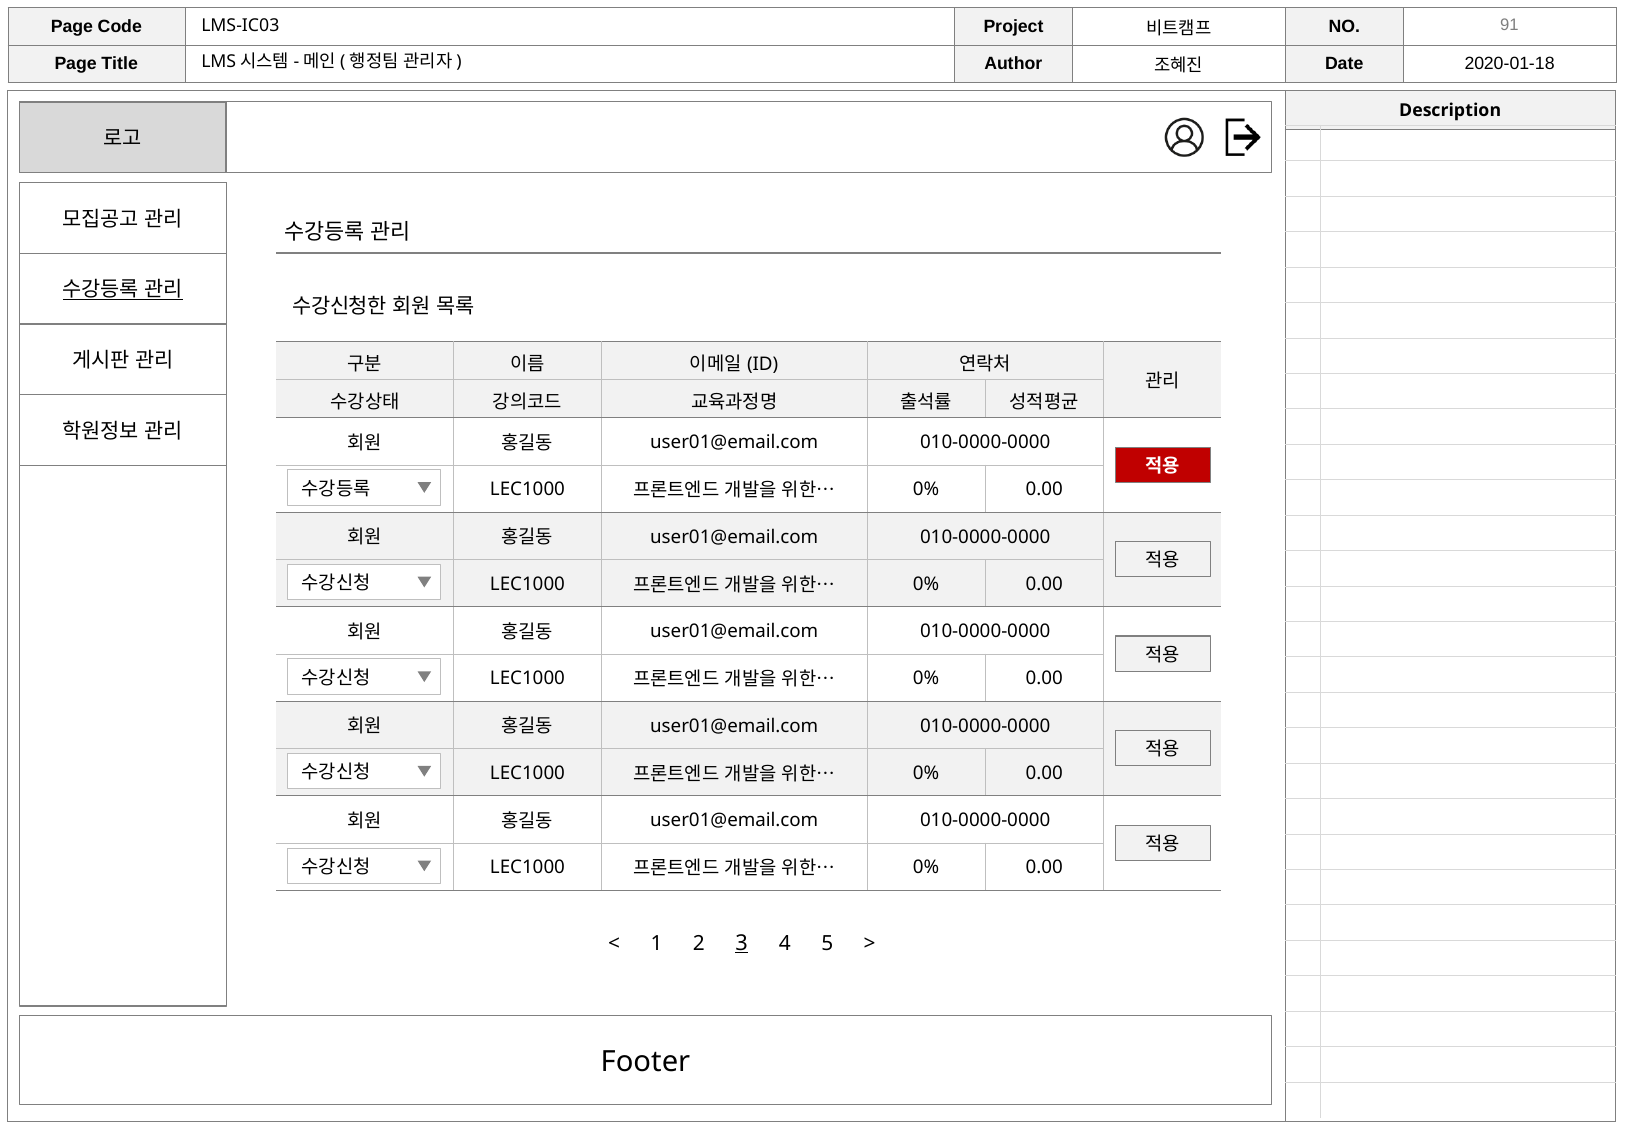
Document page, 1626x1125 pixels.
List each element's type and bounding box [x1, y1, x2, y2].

table_cell [868, 796, 1103, 843]
table_cell [1285, 445, 1320, 479]
table_cell [1285, 941, 1320, 975]
text_box [1114, 728, 1212, 768]
table_cell [1321, 551, 1616, 586]
table_header [868, 342, 1103, 379]
table_header [454, 342, 601, 379]
table_cell [868, 607, 1103, 654]
table_cell [986, 466, 1103, 512]
table_cell [1321, 799, 1616, 834]
table_cell [1285, 1012, 1320, 1046]
table_cell [1285, 657, 1320, 692]
table_cell [276, 418, 453, 465]
table_cell [868, 844, 985, 890]
table_cell [1321, 835, 1616, 869]
table_cell [1321, 161, 1616, 196]
table_cell [1285, 799, 1320, 834]
table_cell [1321, 268, 1616, 302]
text_box [186, 6, 955, 79]
table_cell [1285, 480, 1320, 515]
table_header [1321, 126, 1616, 160]
table_cell [1321, 516, 1616, 550]
text_box [17, 1014, 1274, 1106]
table_cell [602, 560, 867, 606]
table_cell [454, 702, 601, 748]
table_cell [1285, 1083, 1320, 1118]
table_cell [986, 749, 1103, 795]
table_cell [1104, 418, 1221, 512]
table_cell [1104, 796, 1221, 890]
table_cell [276, 380, 453, 417]
text_box [286, 847, 441, 884]
table_cell [1285, 870, 1320, 904]
table_cell [1321, 1047, 1616, 1082]
table_cell [1321, 339, 1616, 373]
table_cell [1321, 941, 1616, 975]
table_cell [454, 844, 601, 890]
table_cell [602, 702, 867, 748]
table_cell [1321, 728, 1616, 763]
table_cell [602, 380, 867, 417]
table_cell [1321, 232, 1616, 267]
text_box [286, 469, 441, 506]
table_cell [1285, 197, 1320, 231]
table_cell [868, 418, 1103, 465]
table_cell [1321, 587, 1616, 621]
text_box [1114, 634, 1212, 673]
text_box [1114, 445, 1212, 485]
table_cell [454, 513, 601, 559]
table_cell [602, 655, 867, 701]
table_cell [602, 607, 867, 654]
table_cell [1285, 516, 1320, 550]
table_cell [454, 796, 601, 843]
table_cell [1285, 339, 1320, 373]
table_cell [986, 380, 1103, 417]
table_cell [868, 380, 985, 417]
table_cell [1321, 1083, 1616, 1118]
table_cell [276, 655, 453, 701]
text_box [17, 180, 228, 1008]
table_cell [1321, 480, 1616, 515]
table_cell [276, 844, 453, 890]
table_header [602, 342, 867, 379]
table_cell [868, 466, 985, 512]
table_cell [1321, 374, 1616, 408]
table_cell [454, 560, 601, 606]
text_box [261, 210, 1222, 254]
table_cell [1285, 303, 1320, 338]
text_box [286, 564, 441, 600]
table_cell [276, 560, 453, 606]
table_cell [276, 796, 453, 843]
table_cell [454, 466, 601, 512]
table_cell [1285, 374, 1320, 408]
table_cell [986, 655, 1103, 701]
table_header [276, 342, 453, 379]
table_cell [868, 702, 1103, 748]
text_box [593, 920, 891, 962]
table_cell [1321, 693, 1616, 727]
table_cell [1321, 764, 1616, 798]
table_cell [1321, 622, 1616, 656]
table_header [1285, 126, 1320, 160]
table_cell [1321, 870, 1616, 904]
table_cell [1321, 445, 1616, 479]
table_cell [276, 513, 453, 559]
table_cell [1285, 268, 1320, 302]
table_cell [1285, 622, 1320, 656]
table_cell [1321, 976, 1616, 1011]
table_cell [602, 418, 867, 465]
table_cell [1285, 728, 1320, 763]
table_cell [276, 702, 453, 748]
table_cell [1285, 232, 1320, 267]
table_cell [276, 749, 453, 795]
table_cell [1285, 409, 1320, 444]
table_cell [602, 749, 867, 795]
table_cell [602, 513, 867, 559]
table_cell [1285, 764, 1320, 798]
table_cell [1104, 702, 1221, 795]
table_cell [1285, 161, 1320, 196]
table_header [1104, 342, 1221, 417]
table_cell [276, 466, 453, 512]
text_box [17, 100, 1274, 175]
table_cell [1285, 976, 1320, 1011]
table_cell [276, 607, 453, 654]
table_cell [454, 655, 601, 701]
text_box [1114, 539, 1212, 579]
text_box [277, 285, 490, 326]
table_cell [868, 749, 985, 795]
table_cell [1104, 607, 1221, 701]
text_box [286, 658, 441, 695]
table_cell [454, 749, 601, 795]
text_box [286, 753, 441, 790]
table_cell [1104, 513, 1221, 606]
table_cell [1285, 587, 1320, 621]
table_cell [1321, 657, 1616, 692]
table_cell [602, 844, 867, 890]
table_cell [1285, 693, 1320, 727]
table_cell [868, 513, 1103, 559]
table_cell [1321, 1012, 1616, 1046]
table_cell [868, 560, 985, 606]
table_cell [602, 466, 867, 512]
table_cell [1321, 409, 1616, 444]
table_cell [1285, 551, 1320, 586]
table_cell [1285, 835, 1320, 869]
table_cell [1321, 303, 1616, 338]
table_cell [1285, 905, 1320, 940]
table_cell [1321, 905, 1616, 940]
table_cell [454, 380, 601, 417]
table_cell [986, 560, 1103, 606]
table_cell [602, 796, 867, 843]
text_box [1114, 823, 1212, 863]
table_cell [454, 418, 601, 465]
table_cell [454, 607, 601, 654]
table_cell [986, 844, 1103, 890]
table_cell [1285, 1047, 1320, 1082]
table_cell [1321, 197, 1616, 231]
table_cell [868, 655, 985, 701]
